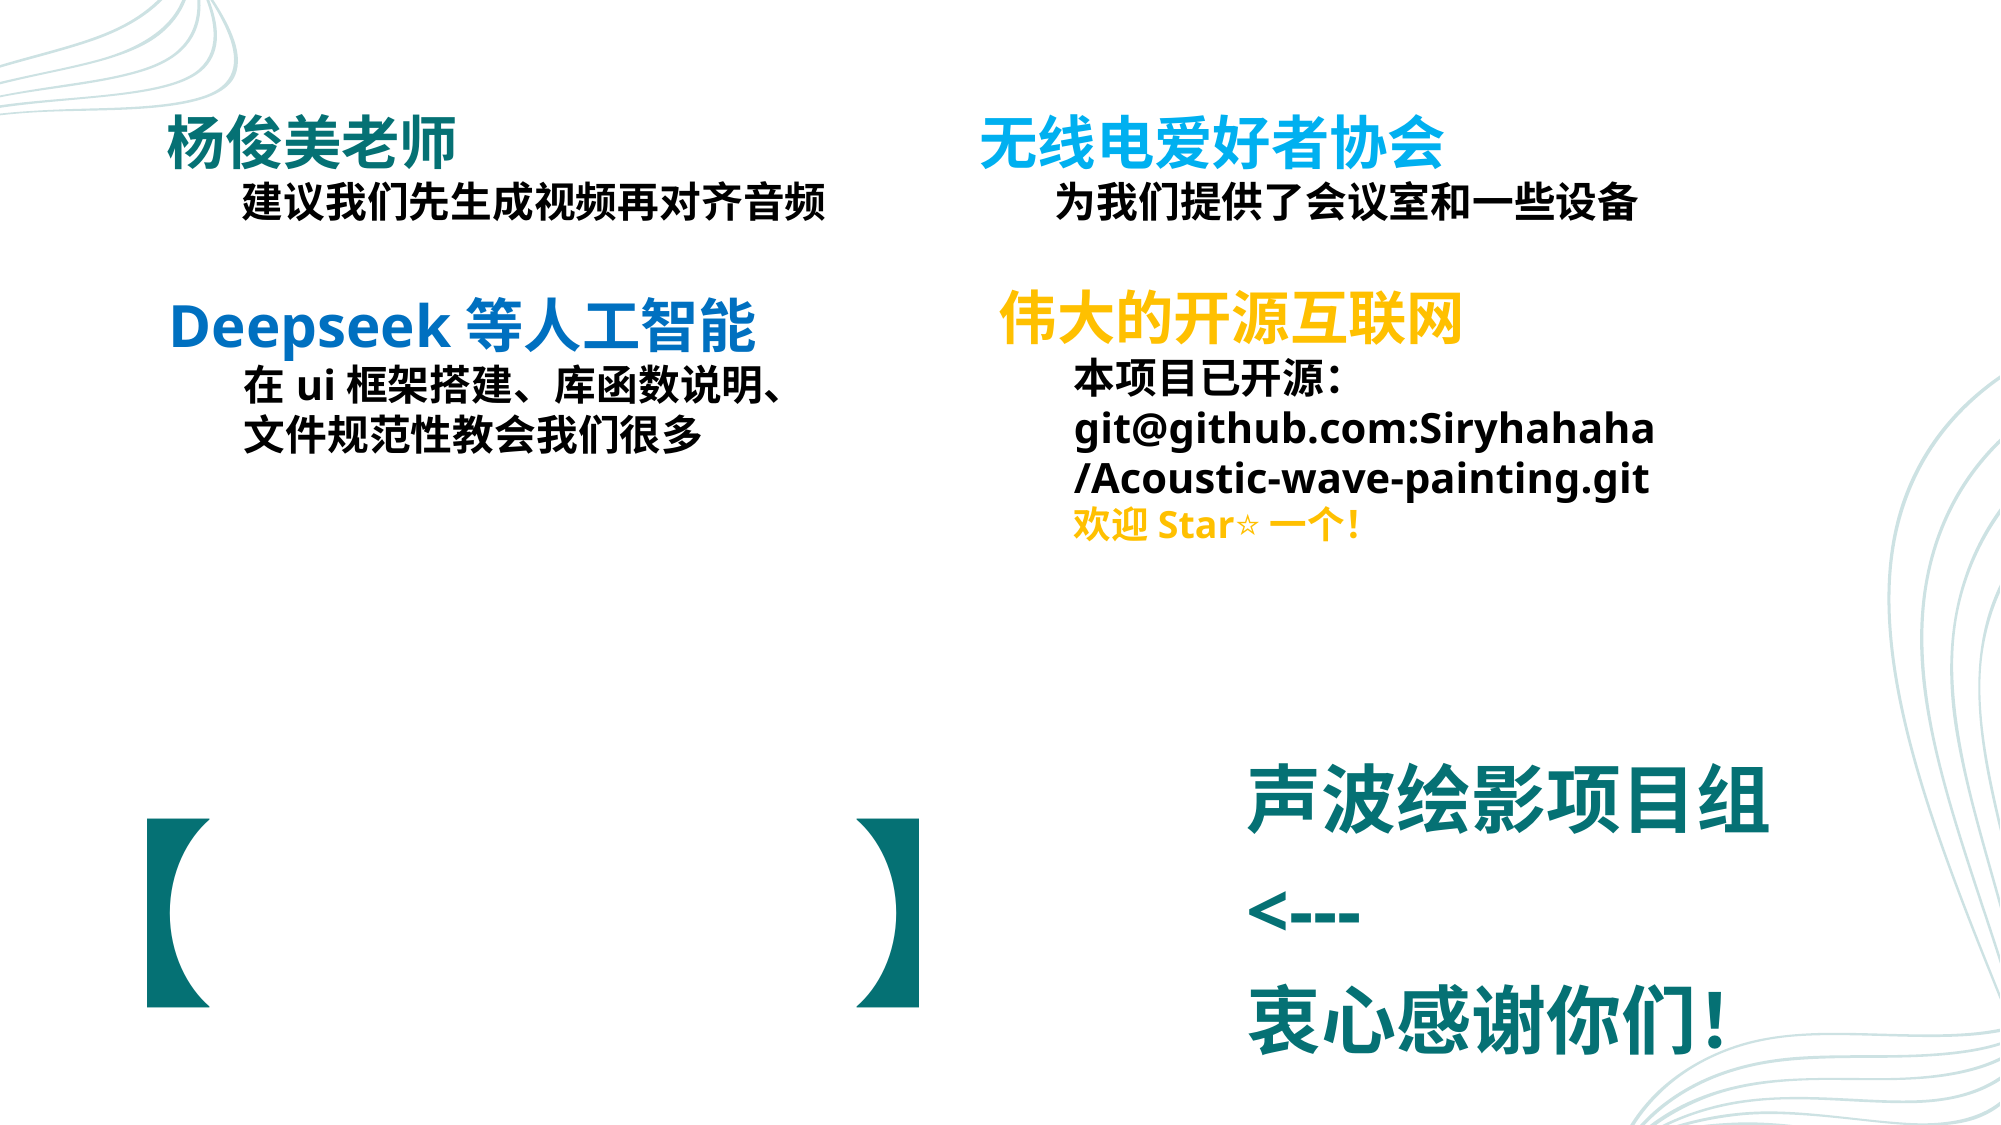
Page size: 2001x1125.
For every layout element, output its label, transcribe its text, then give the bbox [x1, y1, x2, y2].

text_box 【 】 [15, 789, 1082, 1066]
text_box Deepseek等人工智能 在ui框架搭建、库函数说明、 文件规范性教会我们很多 [154, 281, 984, 425]
text_box 声波绘影项目组 <--- 衷心感谢你们！ [1246, 752, 2000, 1029]
text_box 杨俊美老师 建议我们先生成视频再对齐音频 [152, 98, 1153, 257]
text_box 伟大的开源互联网 本项目已开源： git@github.com:Siryhahaha/Acoustic-wave-painting.git 欢迎Star⭐一个！ [984, 274, 1678, 554]
text_box 无线电爱好者协会 为我们提供了会议室和一些设备 [1153, 98, 1965, 234]
